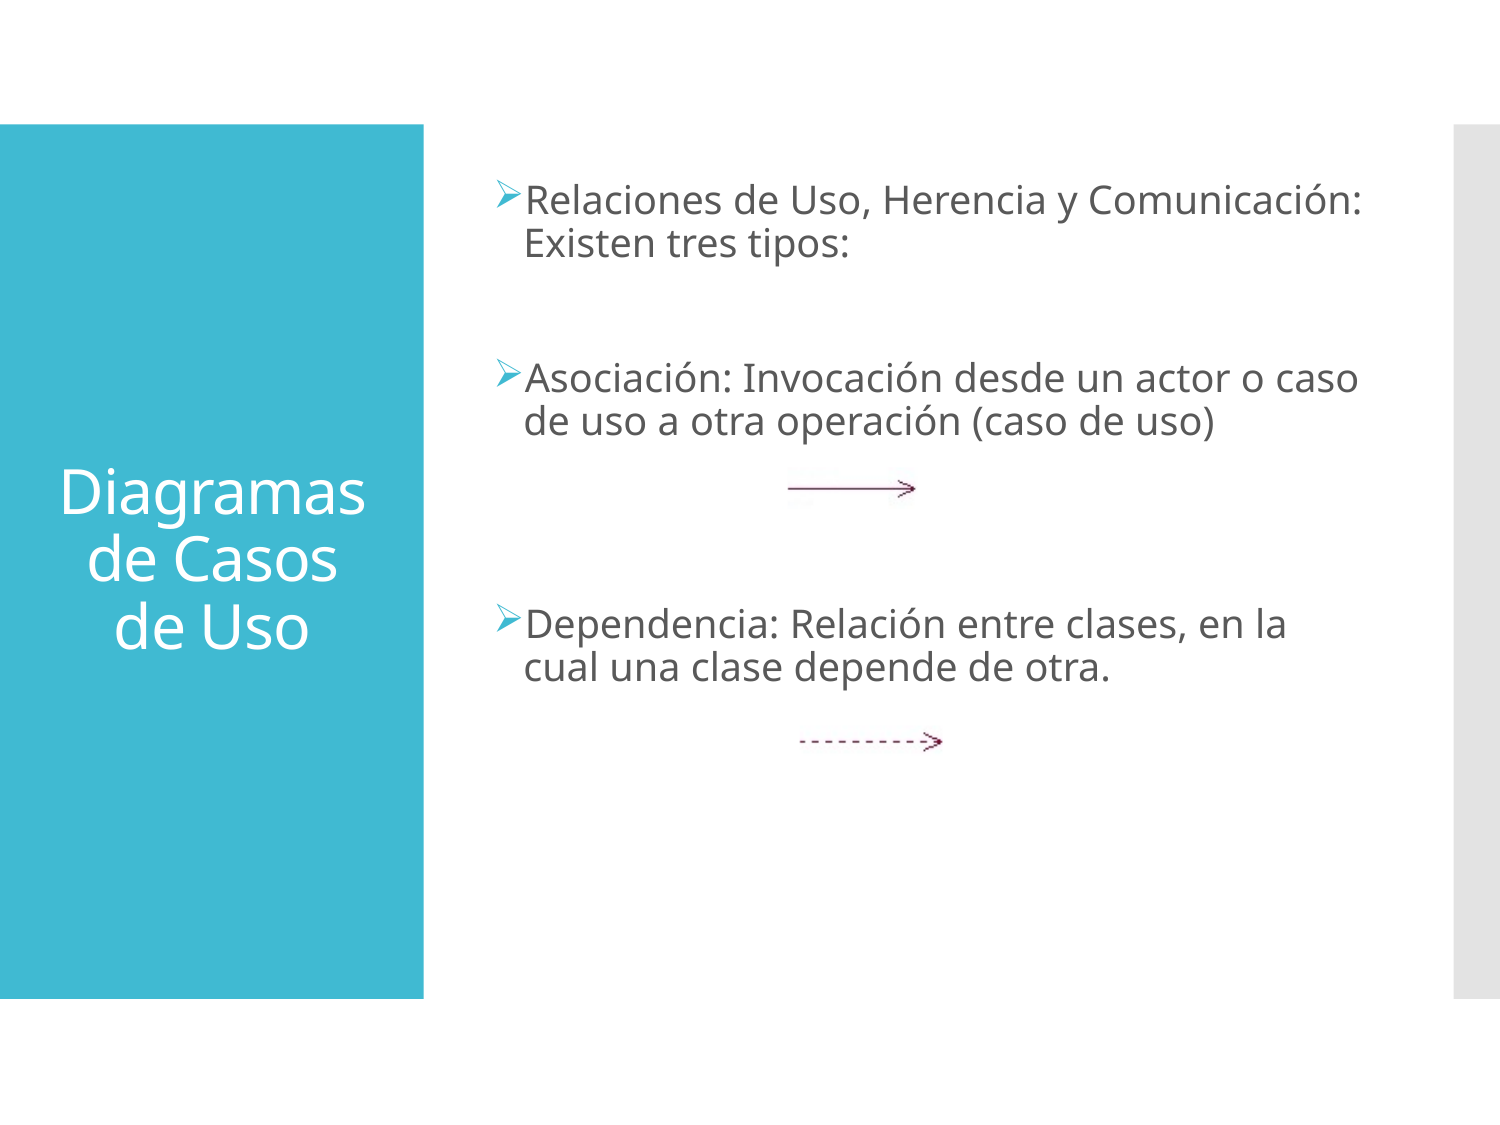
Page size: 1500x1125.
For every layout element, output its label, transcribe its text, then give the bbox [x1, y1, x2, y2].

list Relaciones de Uso, Herencia y Comunicación: Existen tres tipos: Asociación: Invocación desde un actor o caso de uso a otra operación (caso de uso) Dependencia: Relación entre clases, en la cual una clase depende de otra. [478, 184, 1379, 1025]
title Diagramas de Casos de Uso [31, 184, 394, 940]
picture [796, 719, 951, 774]
picture [781, 463, 925, 521]
